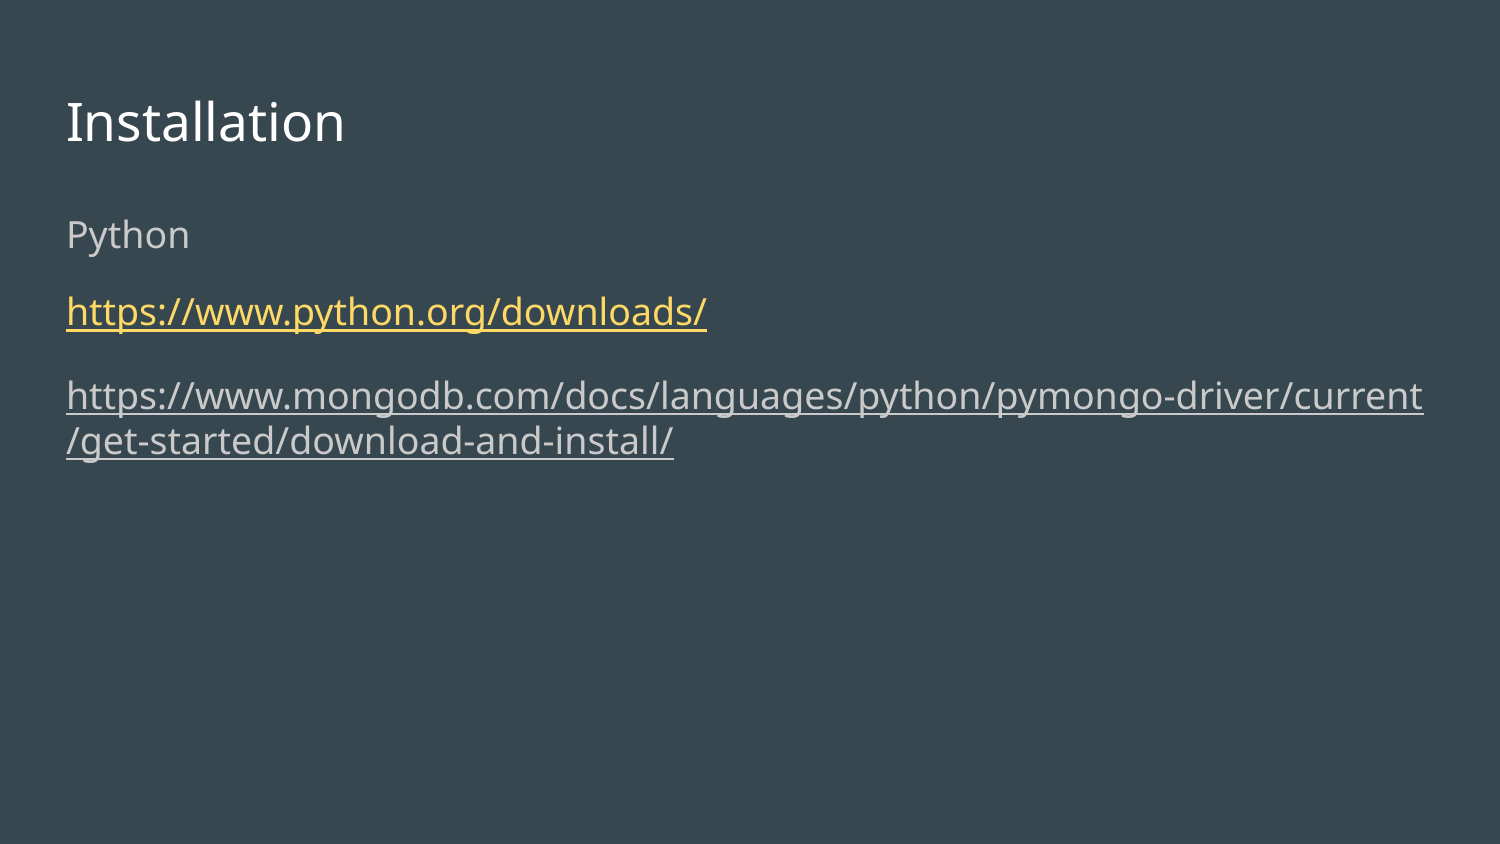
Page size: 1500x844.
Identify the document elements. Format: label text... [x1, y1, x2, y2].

title Installation [51, 72, 1449, 167]
list Python https://www.python.org/downloads/ https://www.mongodb.com/docs/languages/python/pymongo-driver/current/get-started/download-and-install/ [51, 189, 1449, 750]
